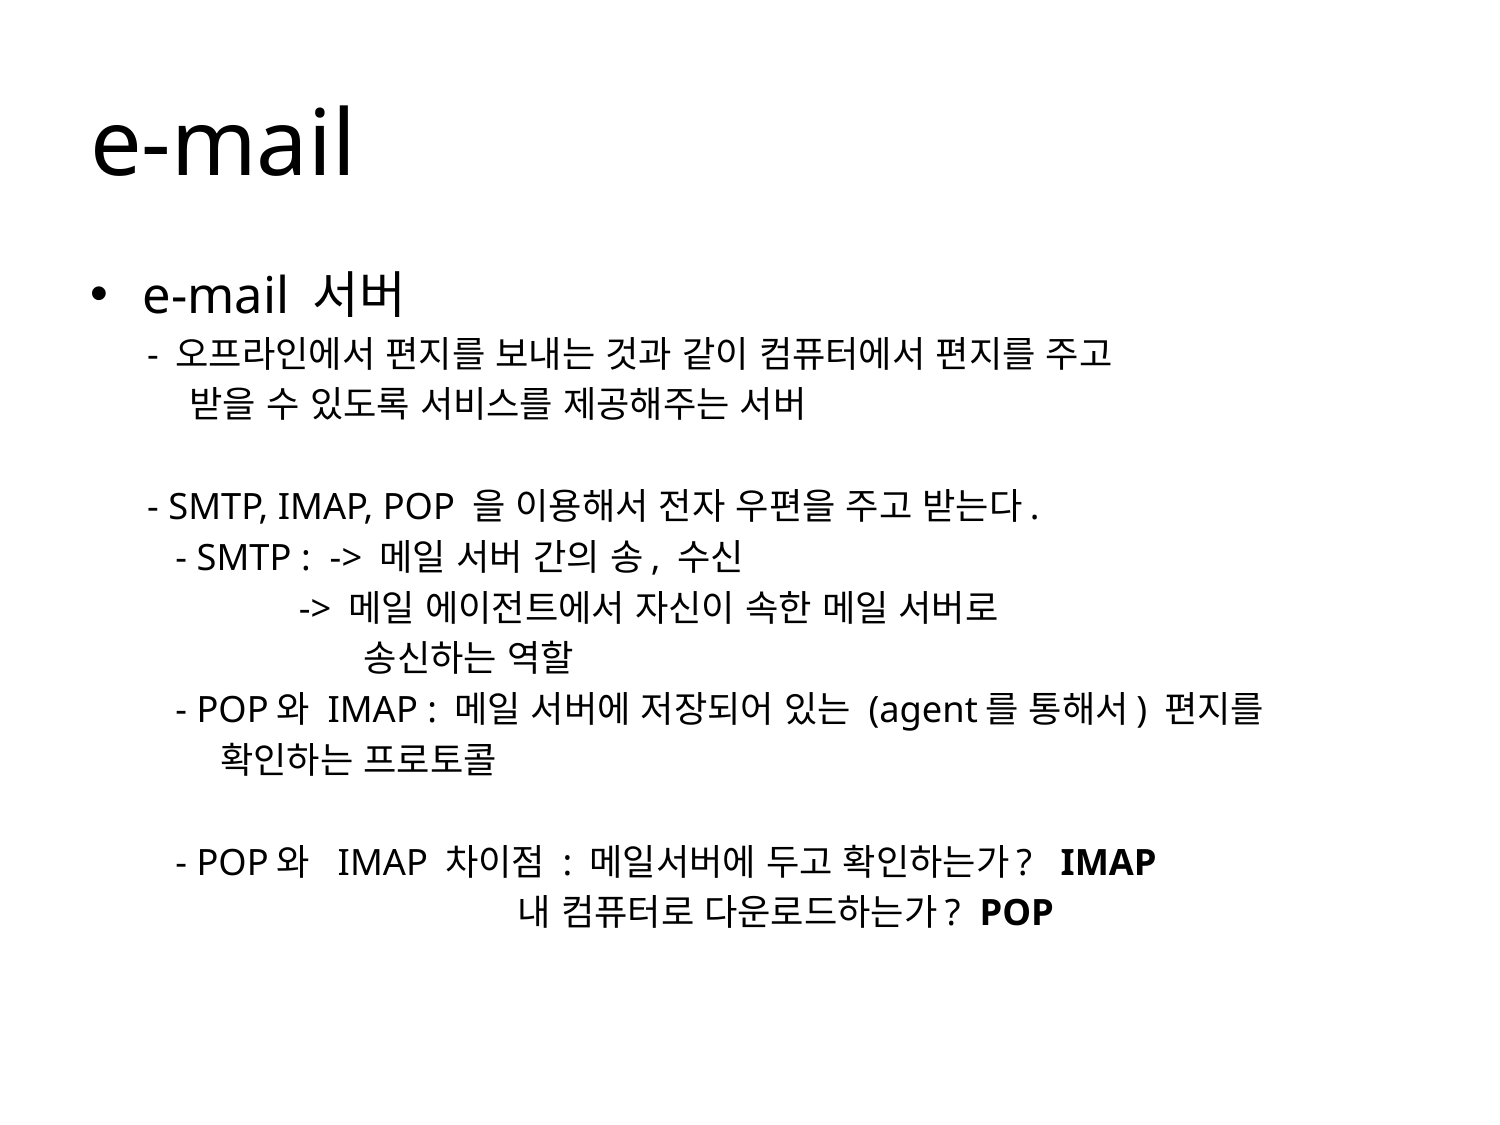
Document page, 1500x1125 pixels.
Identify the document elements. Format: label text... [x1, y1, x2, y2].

list e-mail 서버 - 오프라인에서 편지를 보내는 것과 같이 컴퓨터에서 편지를 주고 받을 수 있도록 서비스를 제공해주는 서버 - SMTP, IMAP, POP 을 이용해서 전자 우편을 주고 받는다. - SMTP : -> 메일 서버 간의 송, 수신 -> 메일 에이전트에서 자신이 속한 메일 서버로 송신하는 역할 - POP와 IMAP : 메일 서버에 저장되어 있는 (agent를 통해서) 편지를 확인하는 프로토콜 - POP와 IMAP 차이점 : 메일서버에 두고 확인하는가? IMAP 내 컴퓨터로 다운로드하는가? POP [75, 255, 1483, 998]
title e-mail [75, 45, 1425, 233]
